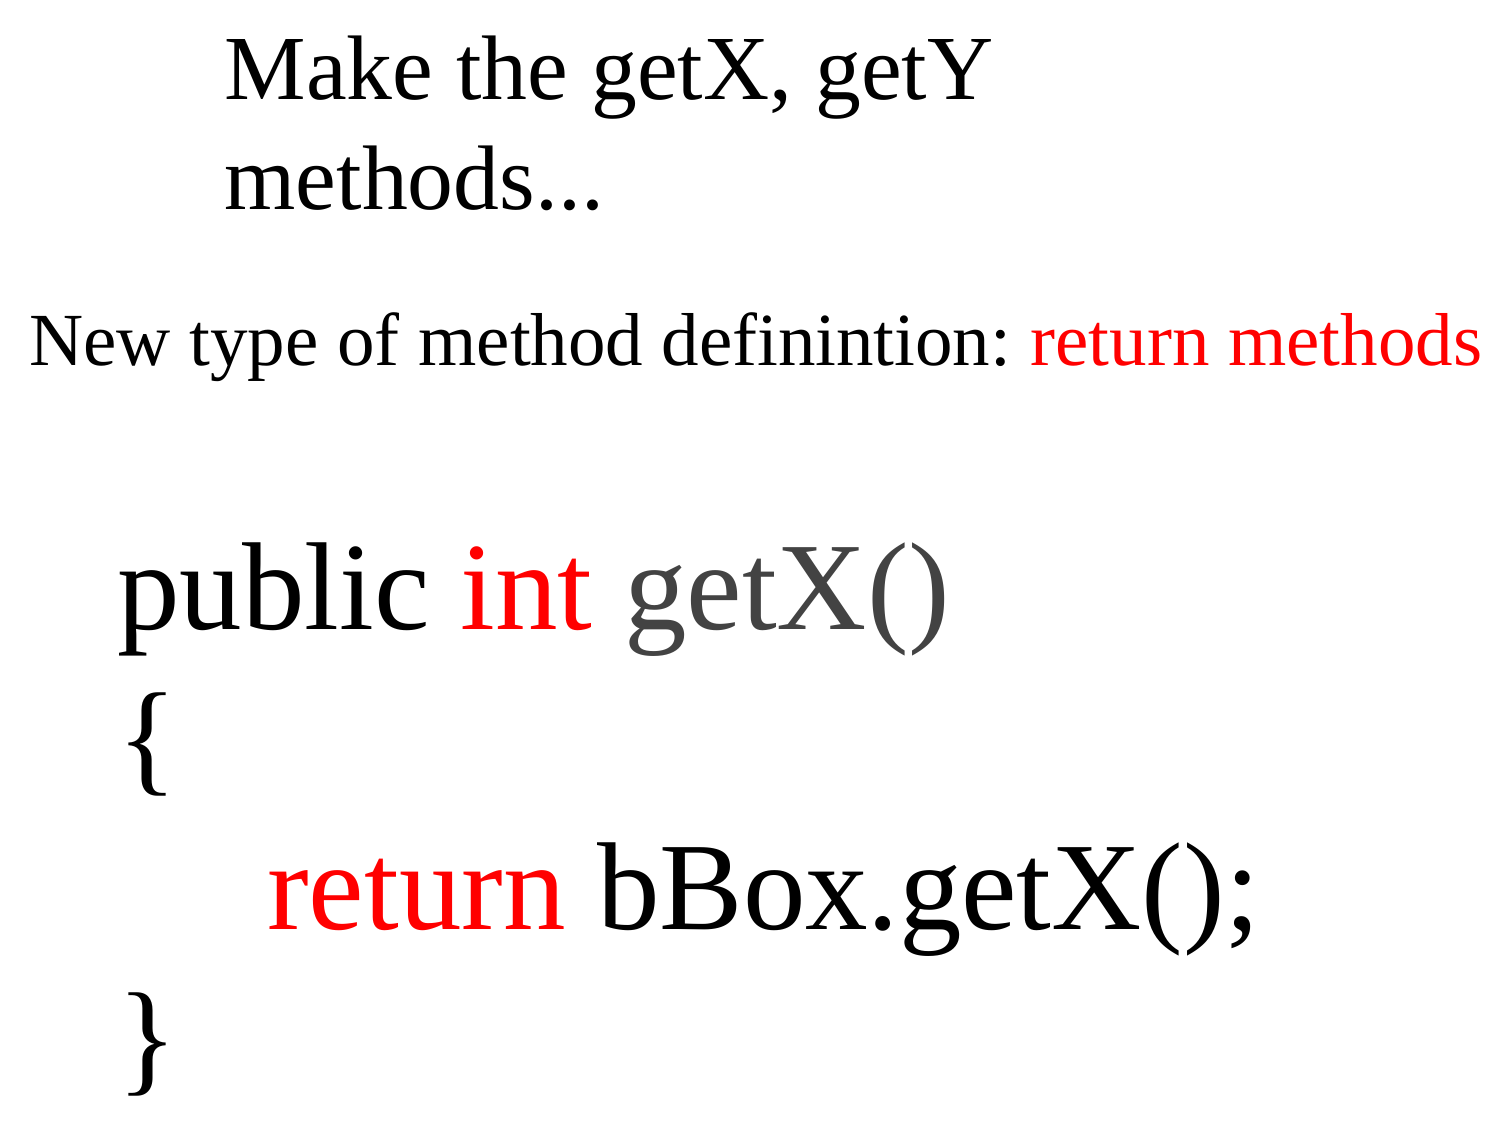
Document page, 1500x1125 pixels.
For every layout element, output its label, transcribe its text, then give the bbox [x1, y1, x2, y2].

text_box New type of method definintion: return methods [14, 283, 1500, 409]
text_box public int getX() { return bBox.getX(); } [102, 489, 1308, 832]
text_box Make the getX, getY methods... [209, 0, 1266, 125]
